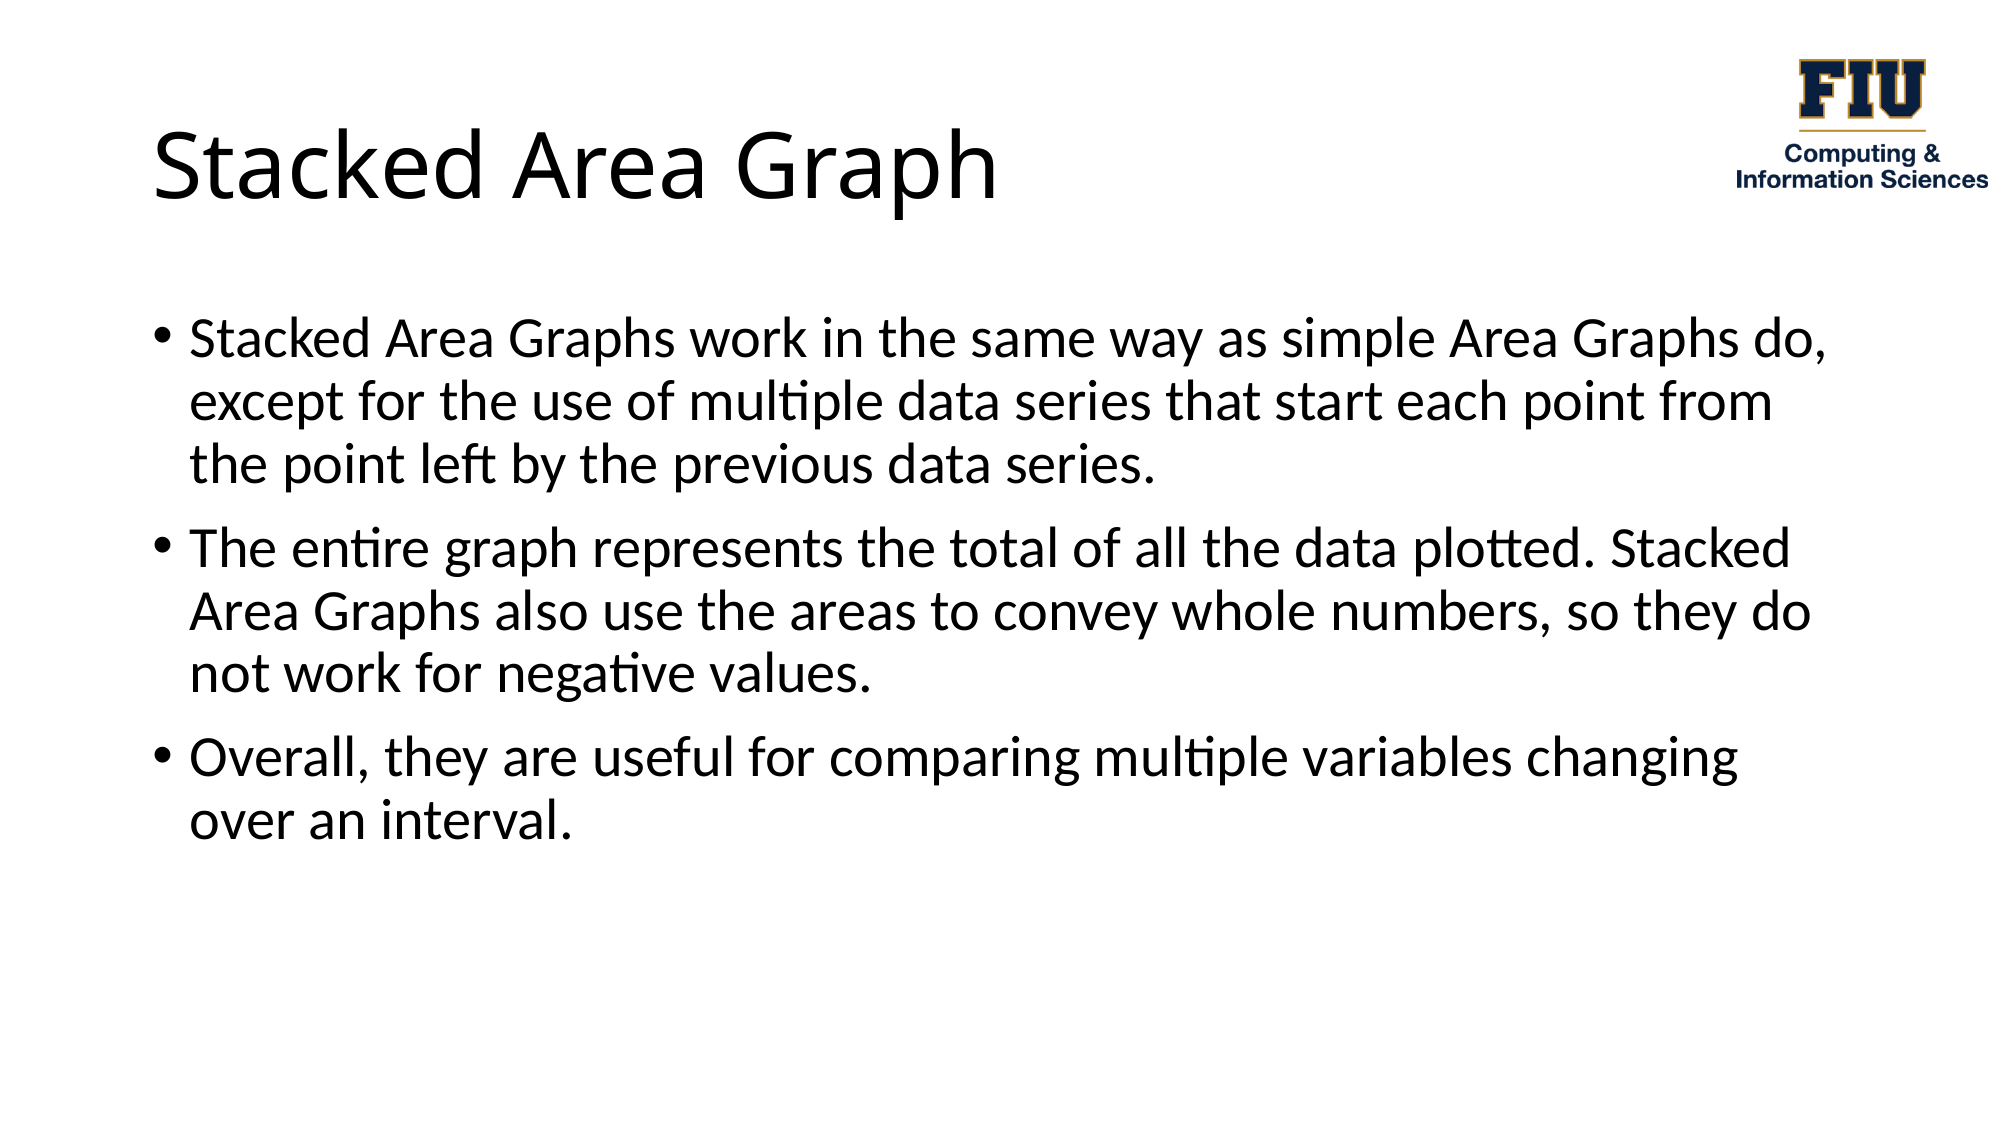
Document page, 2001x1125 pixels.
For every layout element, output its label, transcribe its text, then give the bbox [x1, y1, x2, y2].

title Stacked Area Graph [137, 59, 1863, 278]
list Stacked Area Graphs work in the same way as simple Area Graphs do, except for the use of multiple data series that start each point from the point left by the previous data series. The entire graph represents the total of all the data plotted. Stacked Area Graphs also use the areas to convey whole numbers, so they do not work for negative values. Overall, they are useful for comparing multiple variables changing over an interval. [137, 299, 1863, 1014]
picture [1863, 59, 1988, 188]
